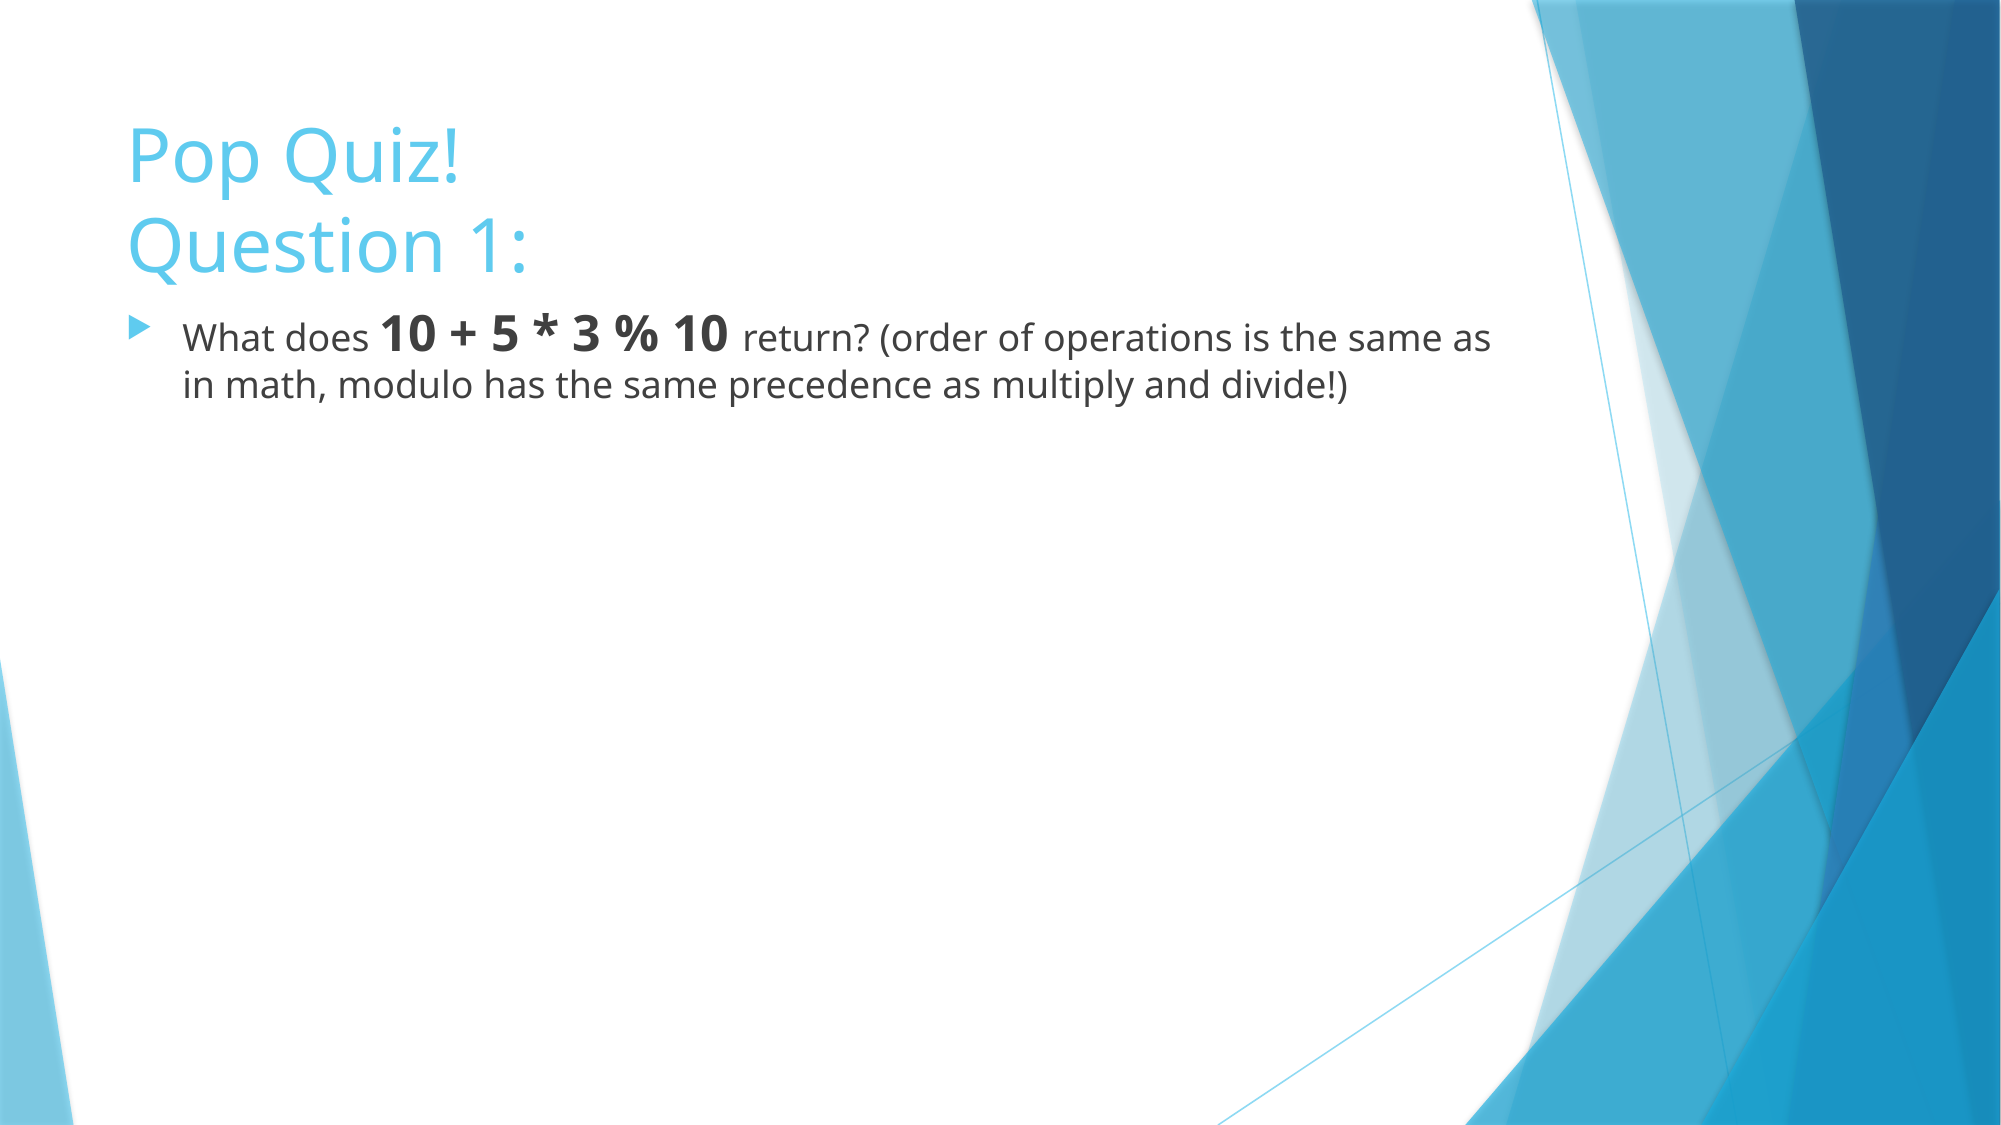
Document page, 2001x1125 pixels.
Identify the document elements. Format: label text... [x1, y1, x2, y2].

list What does 10 + 5 * 3 % 10 return? (order of operations is the same as in math, modulo has the same precedence as multiply and divide!) [111, 294, 1522, 991]
title Pop Quiz! Question 1: [111, 99, 1522, 294]
